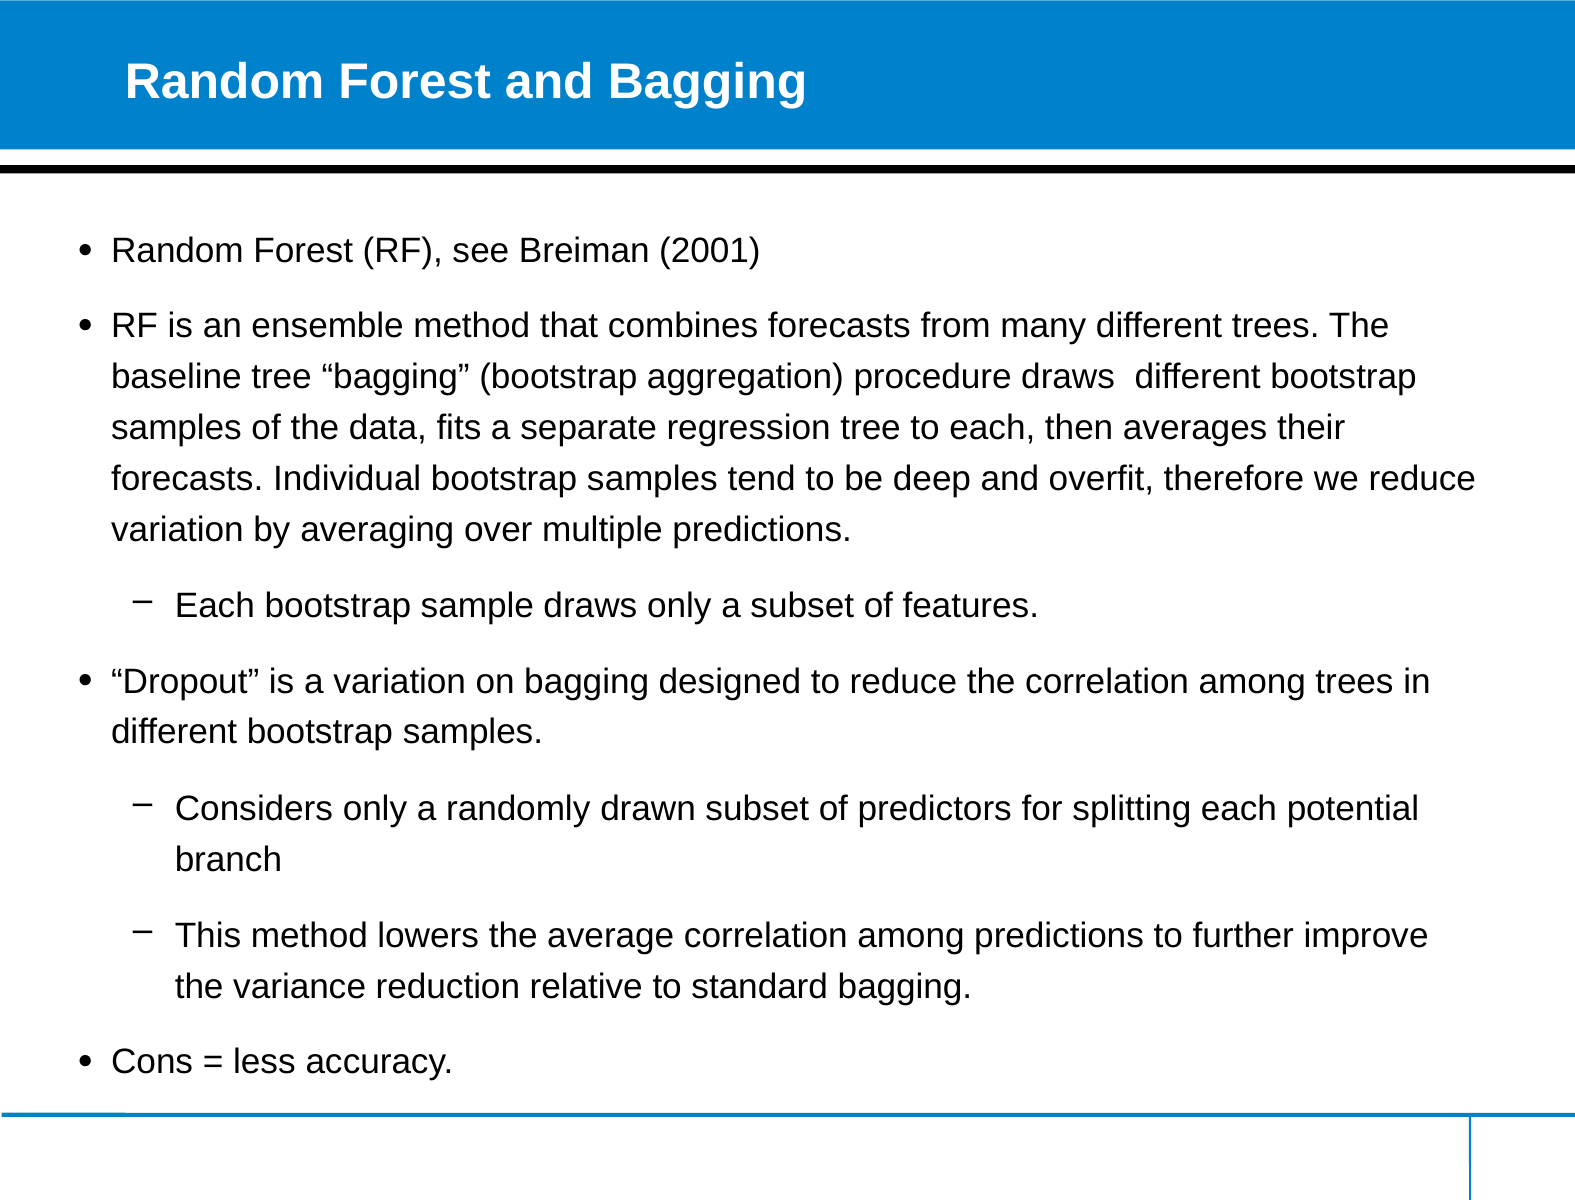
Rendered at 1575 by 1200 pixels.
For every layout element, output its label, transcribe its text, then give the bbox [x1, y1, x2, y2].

title Random Forest and Bagging [108, 0, 1527, 179]
